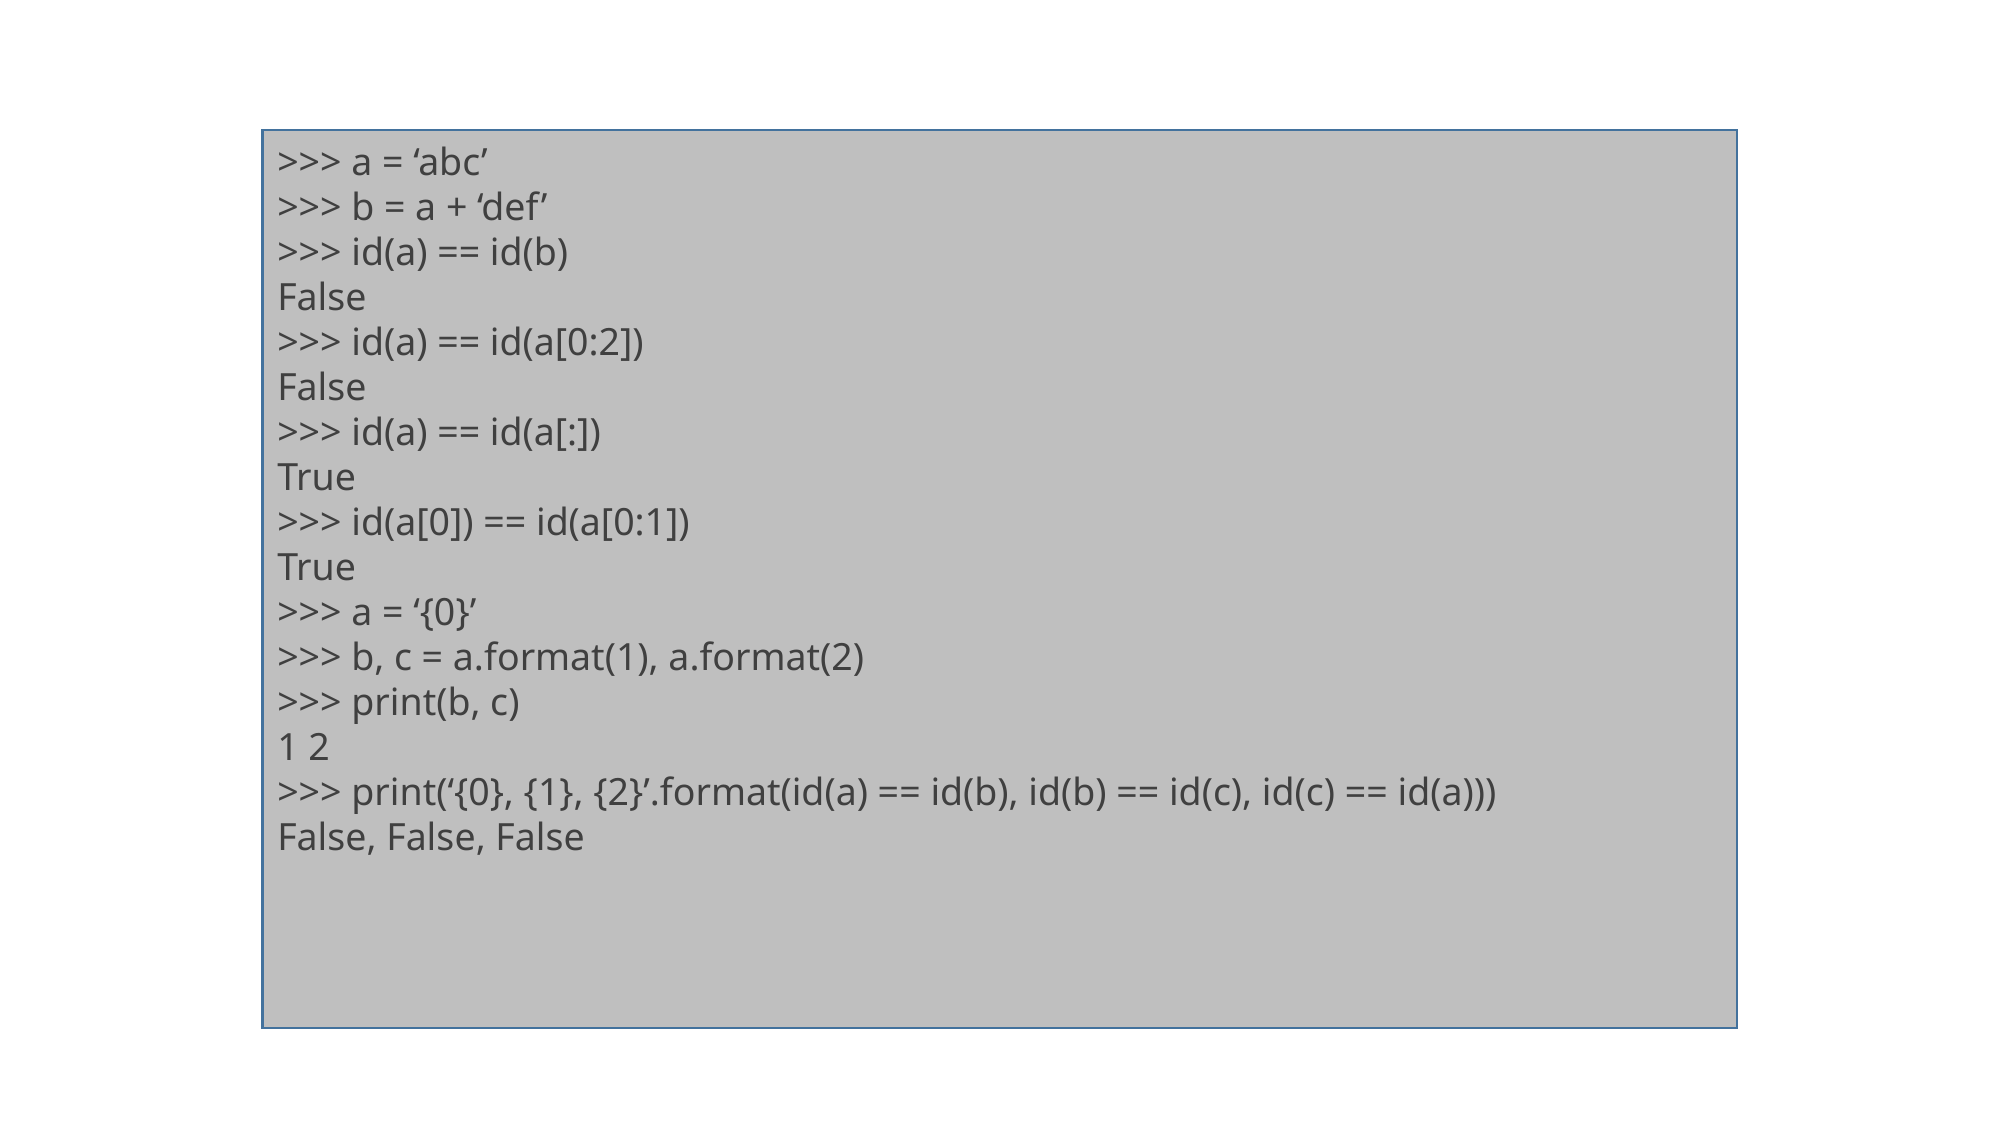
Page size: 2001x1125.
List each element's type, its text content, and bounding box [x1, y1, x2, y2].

text_box >>> a = ‘abc’ >>> b = a + ‘def’ >>> id(a) == id(b) False >>> id(a) == id(a[0:2]) False >>> id(a) == id(a[:]) True >>> id(a[0]) == id(a[0:1]) True >>> a = ‘{0}’ >>> b, c = a.format(1), a.format(2) >>> print(b, c) 1 2 >>> print(‘{0}, {1}, {2}’.format(id(a) == id(b), id(b) == id(c), id(c) == id(a))) False, False, False [261, 129, 1738, 1029]
